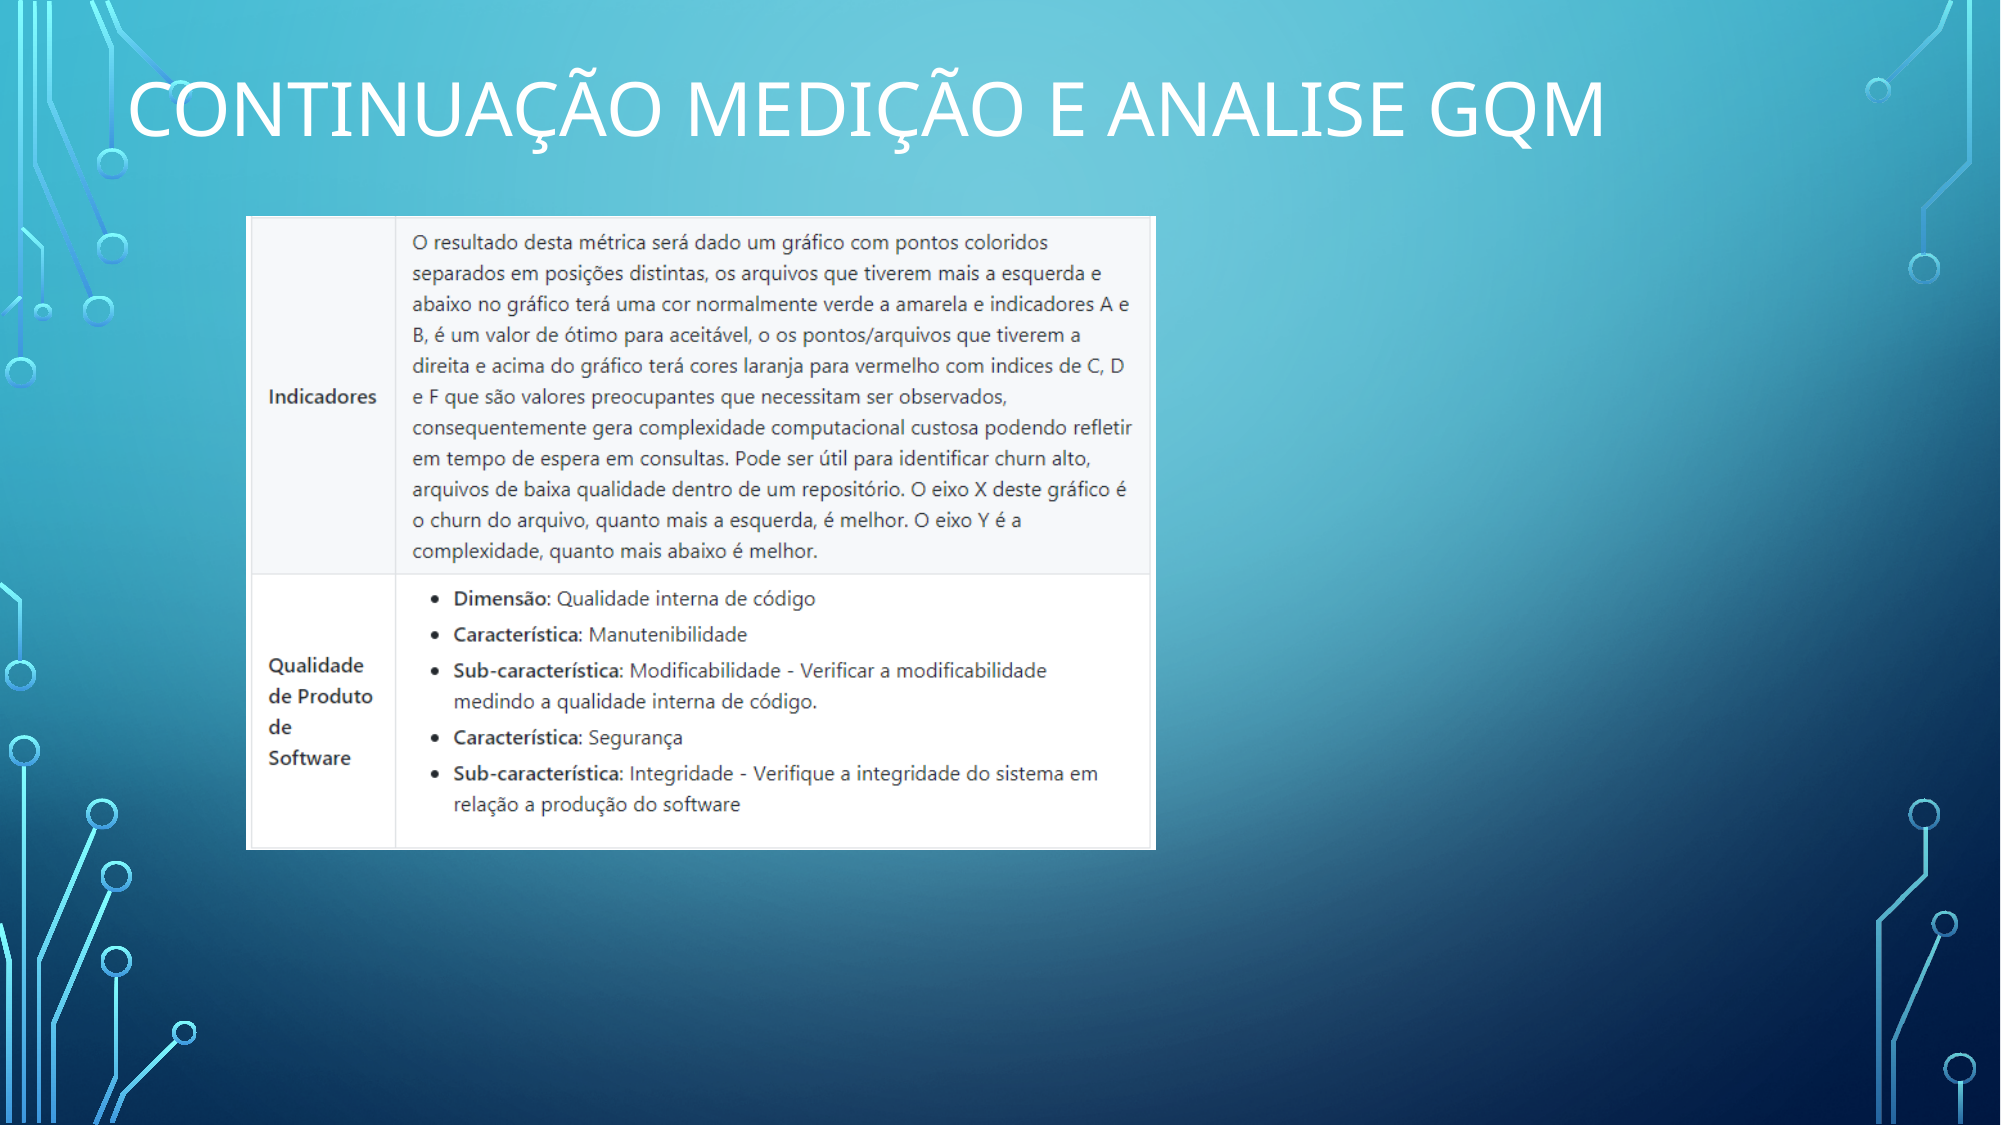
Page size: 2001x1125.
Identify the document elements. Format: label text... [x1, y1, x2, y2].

title Continuação Medição e Analise GQM [111, 38, 1737, 186]
picture [245, 216, 1156, 850]
